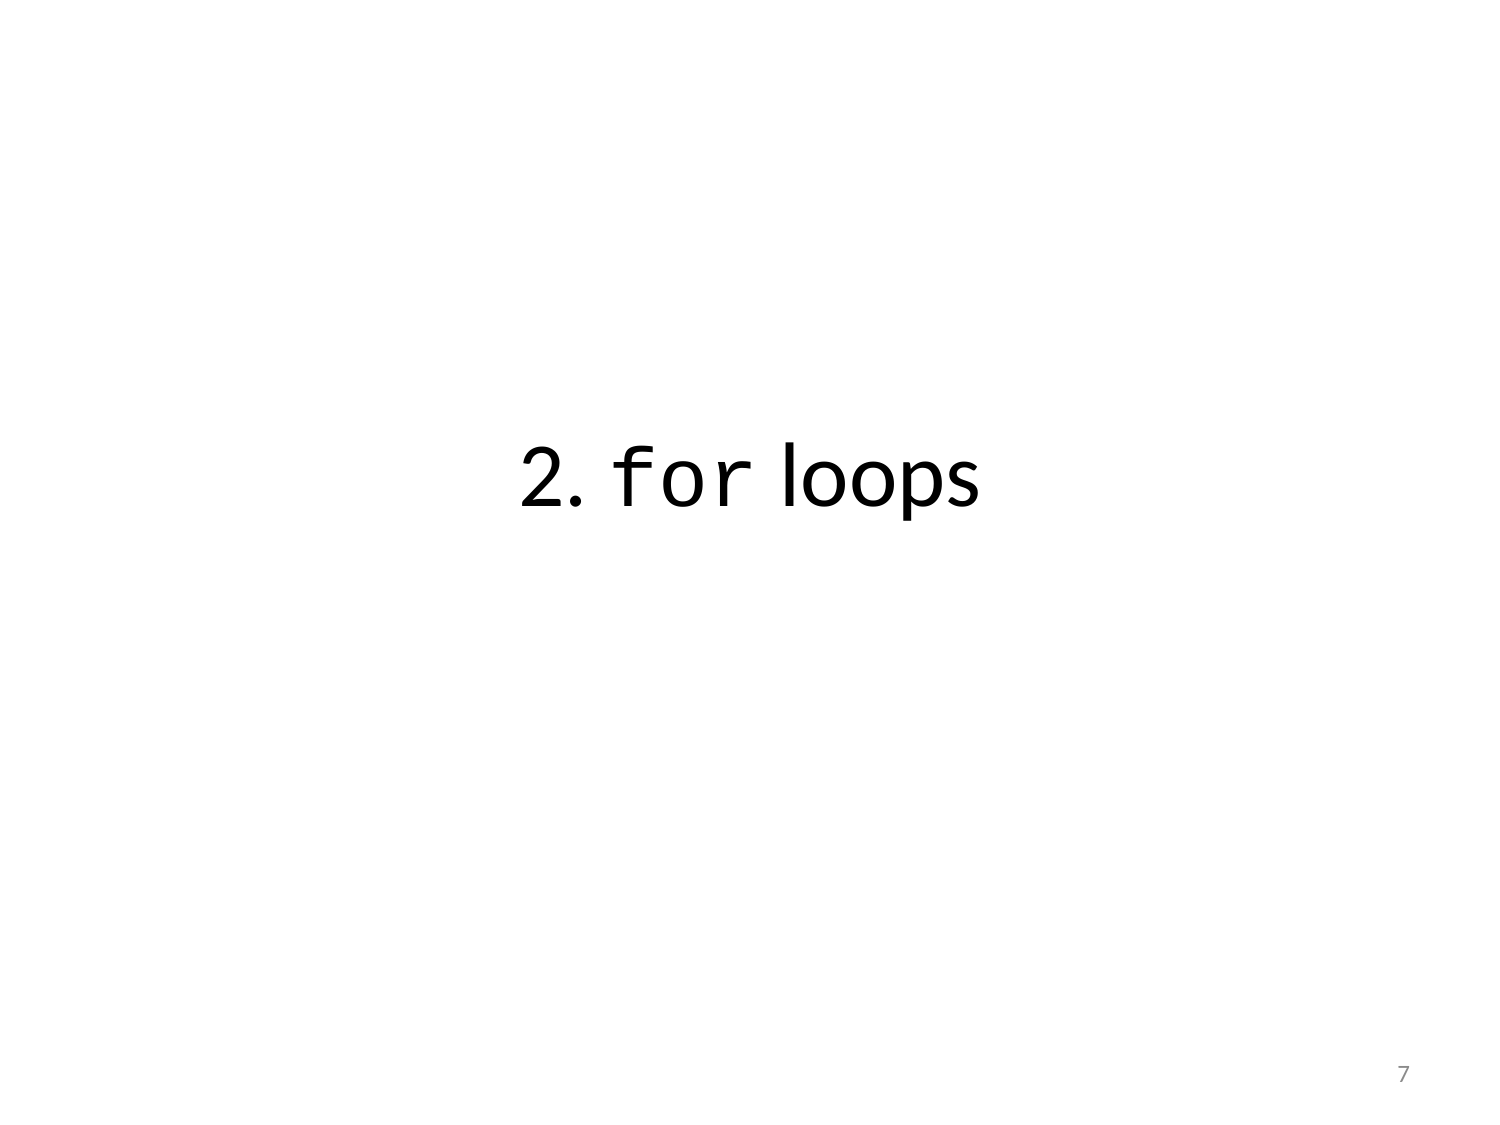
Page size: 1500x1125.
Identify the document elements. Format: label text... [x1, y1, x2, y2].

slide_number 7 [1074, 1042, 1425, 1103]
title 2. for loops [112, 349, 1388, 591]
